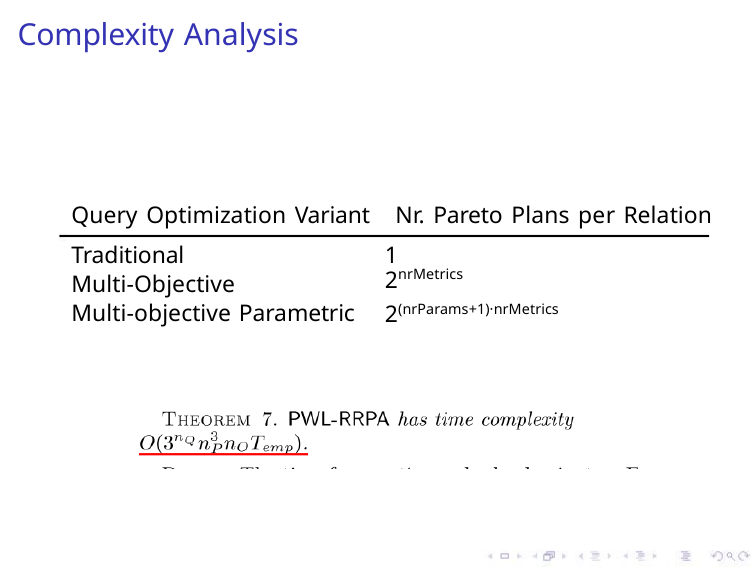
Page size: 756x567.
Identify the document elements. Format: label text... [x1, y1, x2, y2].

text_box [0, 0, 755, 567]
text_box Traditional [71, 245, 211, 269]
text_box Query Optimization Variant Nr. Pareto Plans per Relation [71, 204, 756, 228]
text_box Multi-Objective [71, 273, 254, 297]
text_box 2nrMetrics [384, 270, 501, 294]
text_box Multi-objective Parametric [71, 303, 362, 327]
picture [131, 397, 639, 470]
text_box Complexity Analysis [17, 20, 306, 52]
text_box 2(nrParams+1)·nrMetrics [384, 299, 612, 328]
text_box 1 [384, 245, 431, 269]
